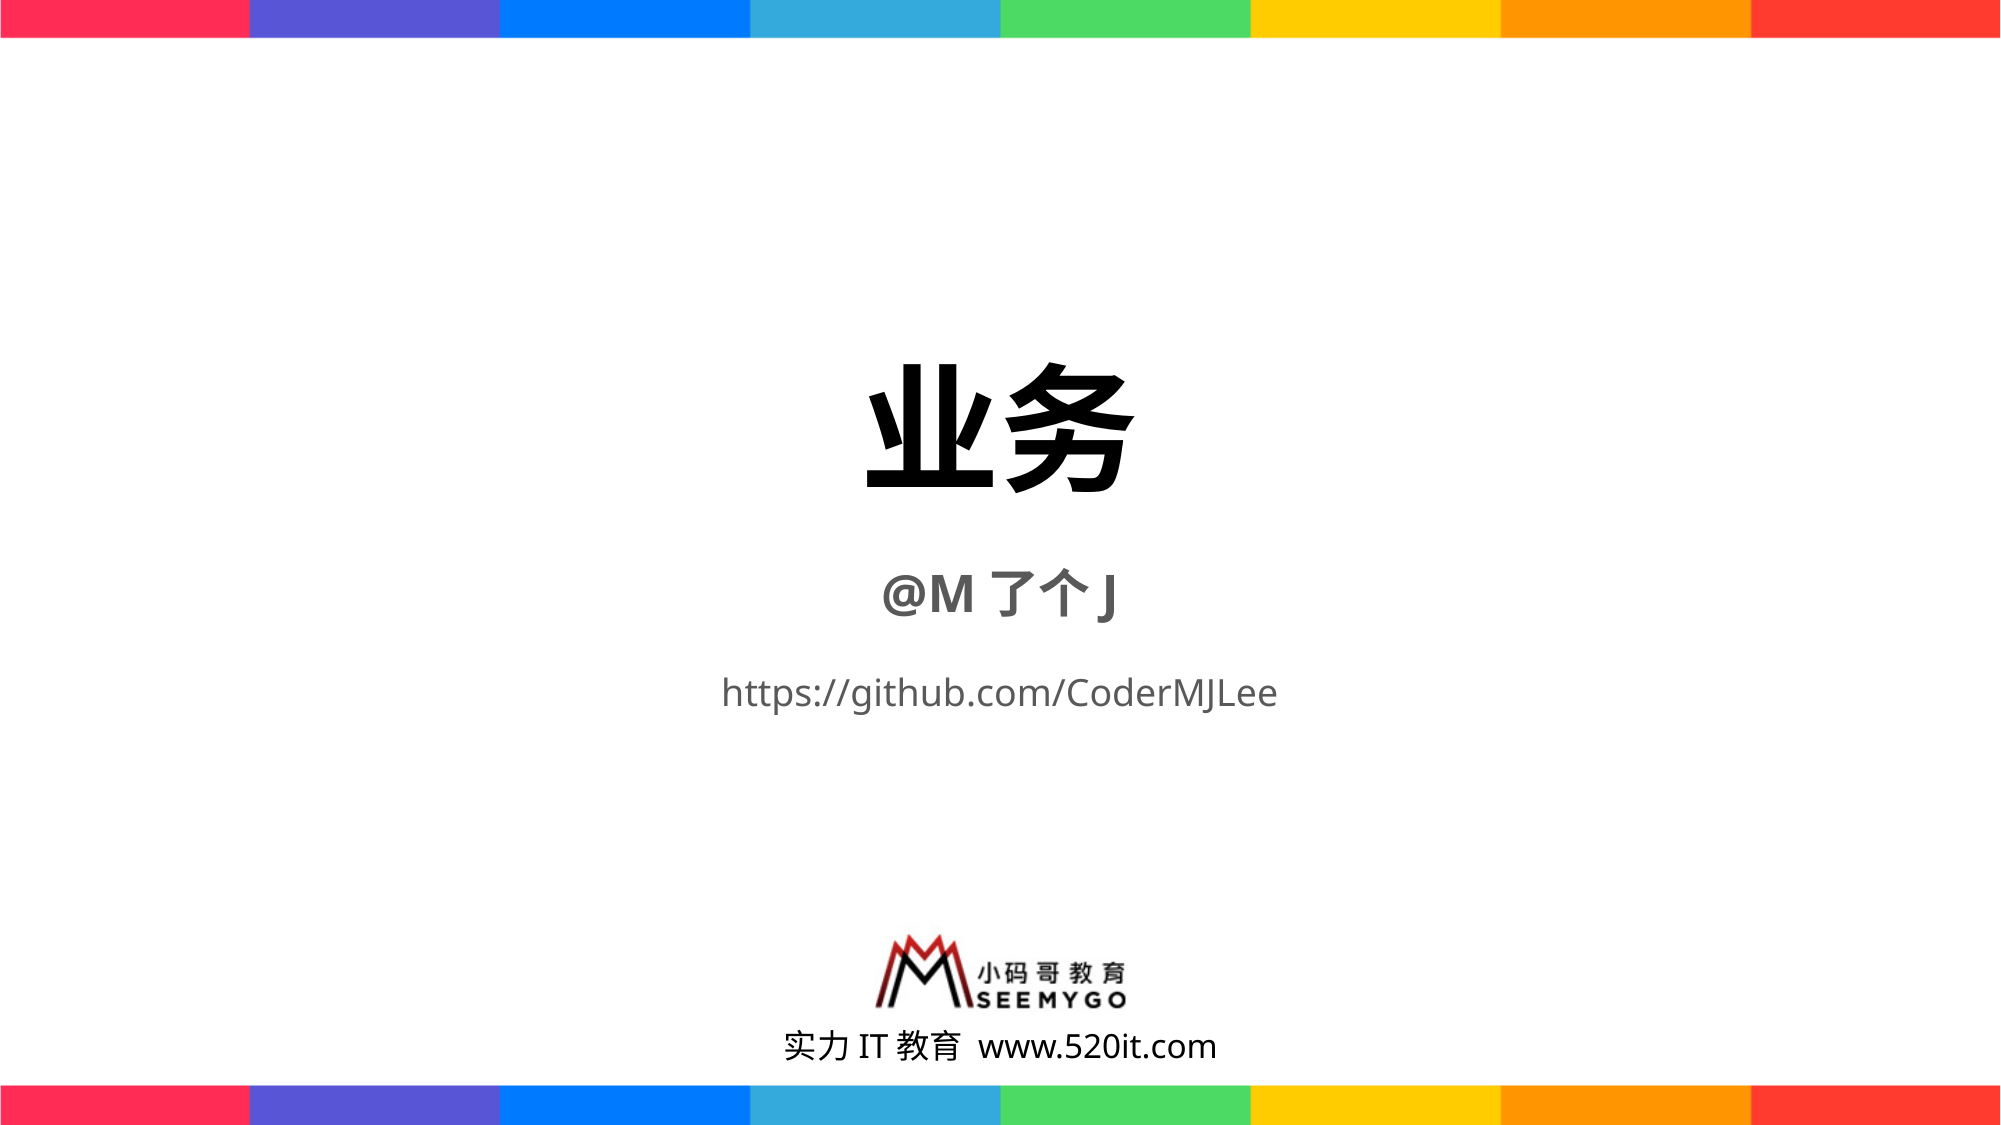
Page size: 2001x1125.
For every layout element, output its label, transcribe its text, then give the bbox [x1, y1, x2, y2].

text_box https://github.com/CoderMJLee [480, 658, 1519, 730]
title 业务 [0, 353, 2000, 520]
subtitle @M了个J [481, 560, 1519, 632]
picture [0, 0, 2001, 1125]
